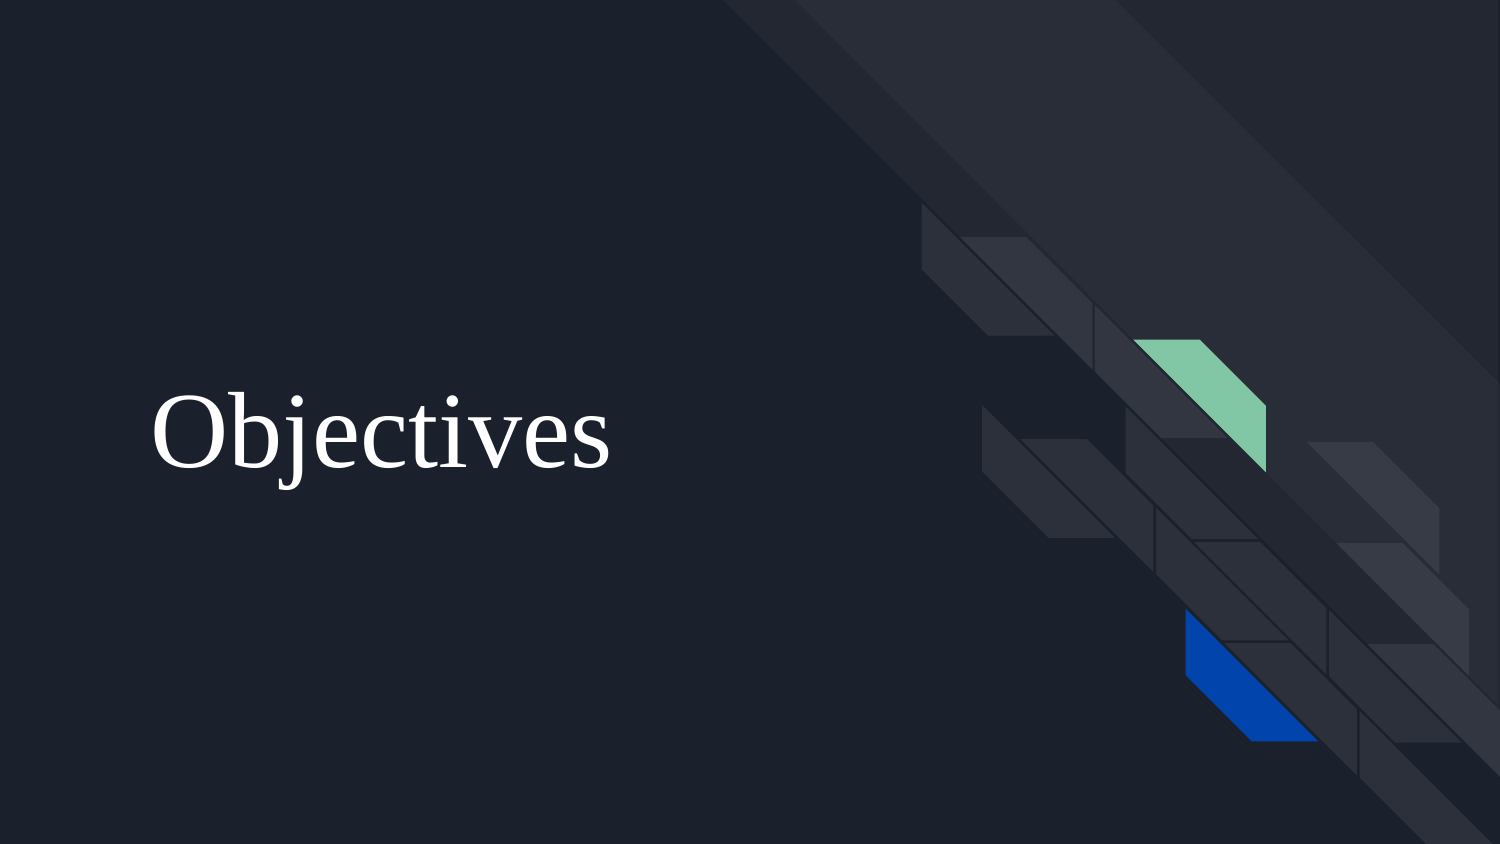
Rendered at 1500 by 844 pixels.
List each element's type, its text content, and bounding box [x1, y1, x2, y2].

title Objectives [135, 142, 888, 720]
